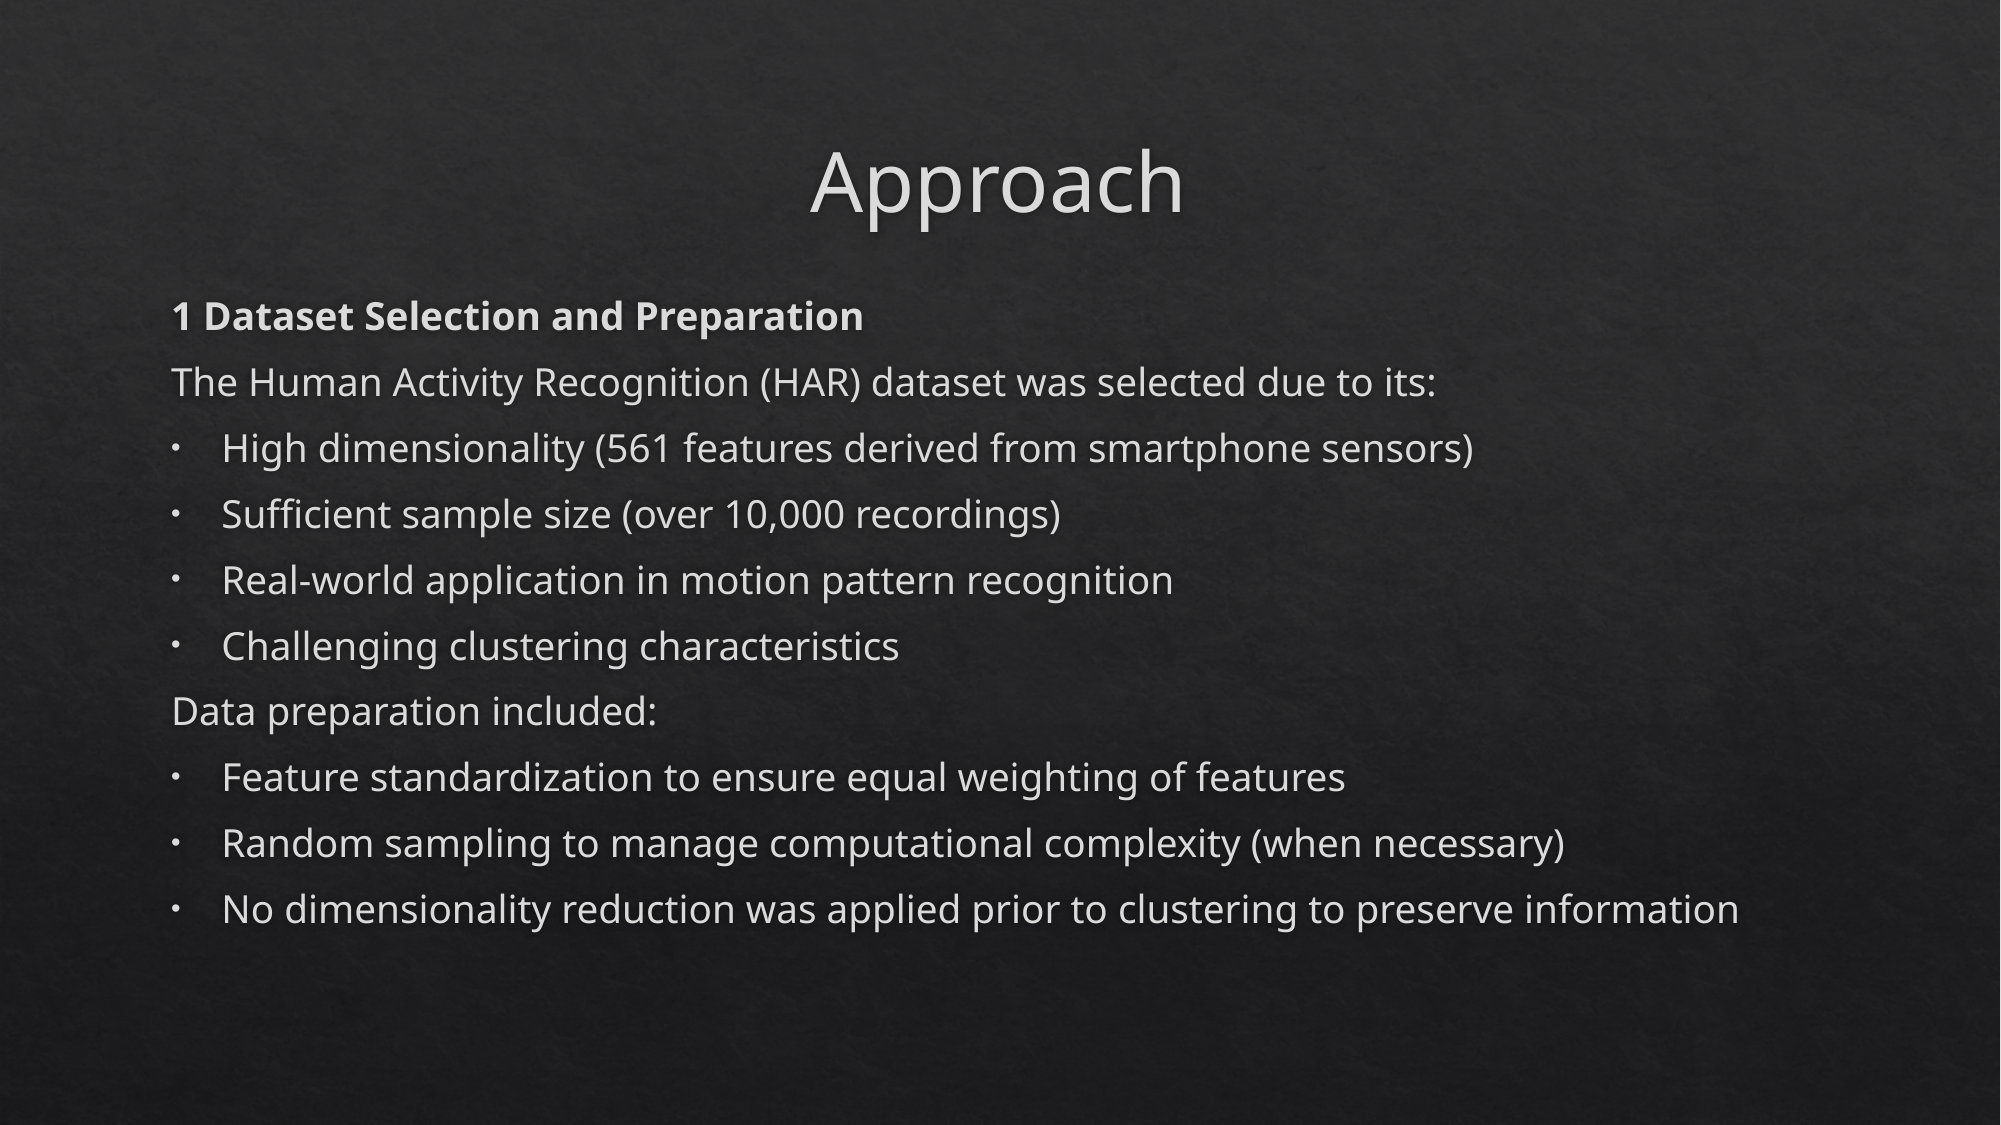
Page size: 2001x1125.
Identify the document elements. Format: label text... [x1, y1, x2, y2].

list 1 Dataset Selection and Preparation The Human Activity Recognition (HAR) dataset was selected due to its: High dimensionality (561 features derived from smartphone sensors) Sufficient sample size (over 10,000 recordings) Real-world application in motion pattern recognition Challenging clustering characteristics Data preparation included: Feature standardization to ensure equal weighting of features Random sampling to manage computational complexity (when necessary) No dimensionality reduction was applied prior to clustering to preserve information [149, 284, 1849, 950]
title Approach [149, 99, 1849, 260]
